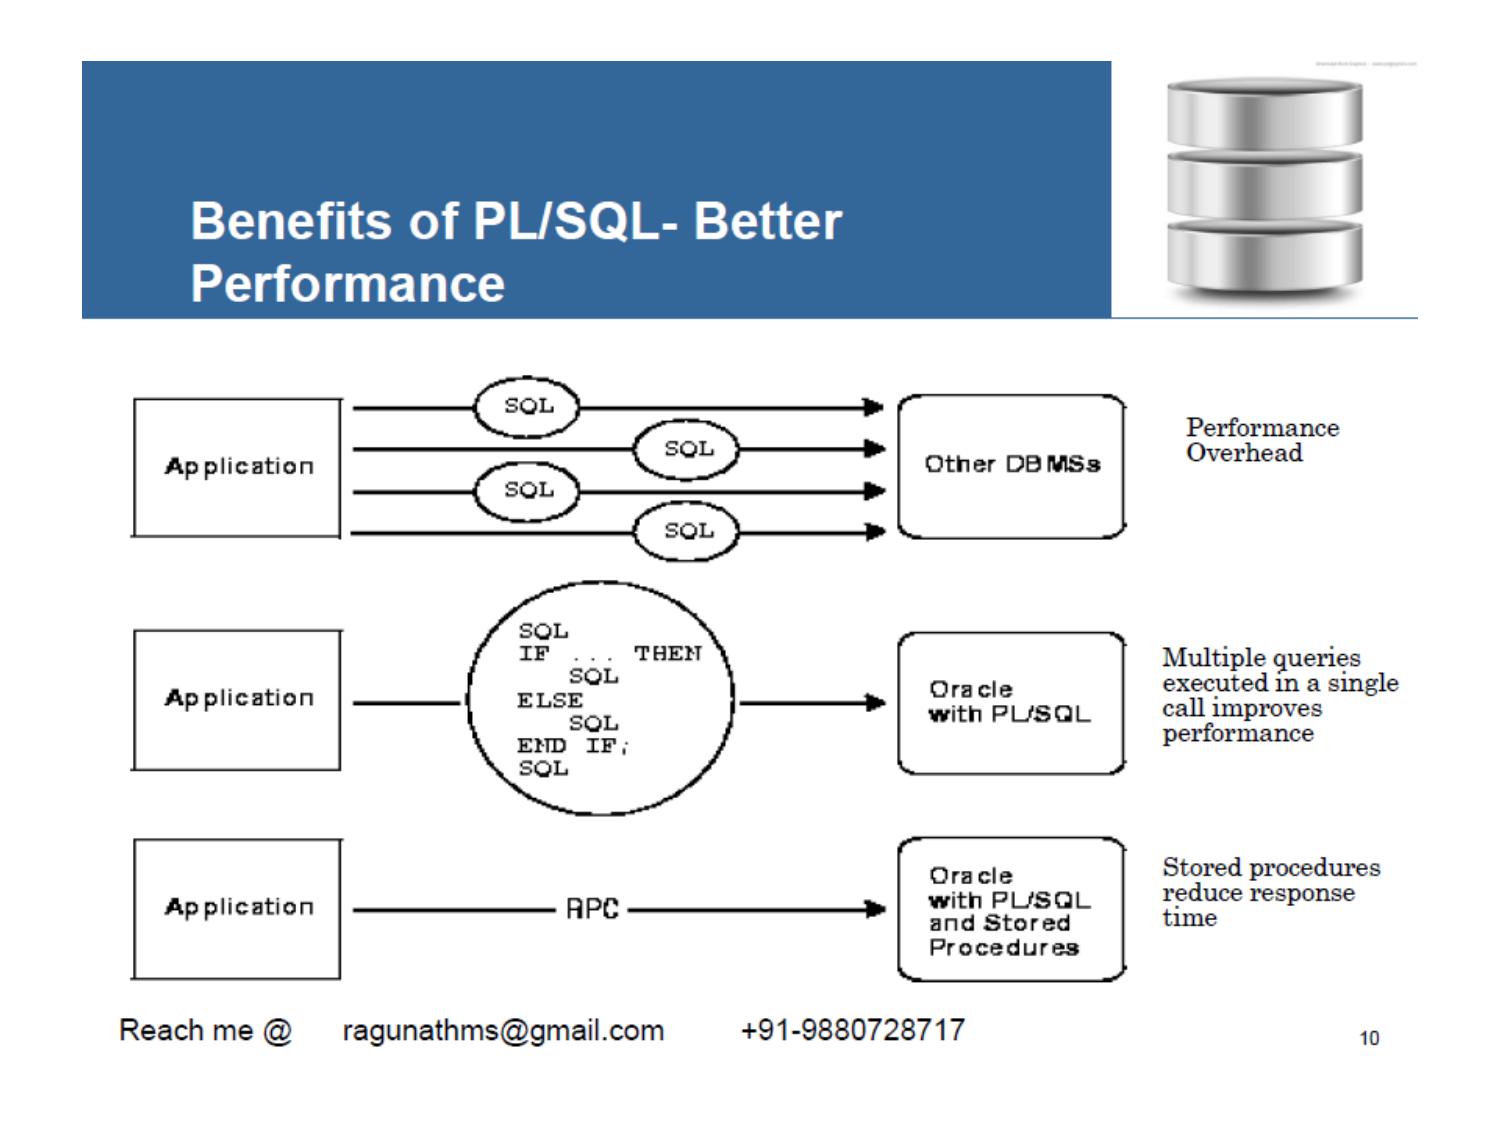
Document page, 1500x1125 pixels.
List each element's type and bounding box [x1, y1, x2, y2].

picture [81, 61, 1419, 1064]
